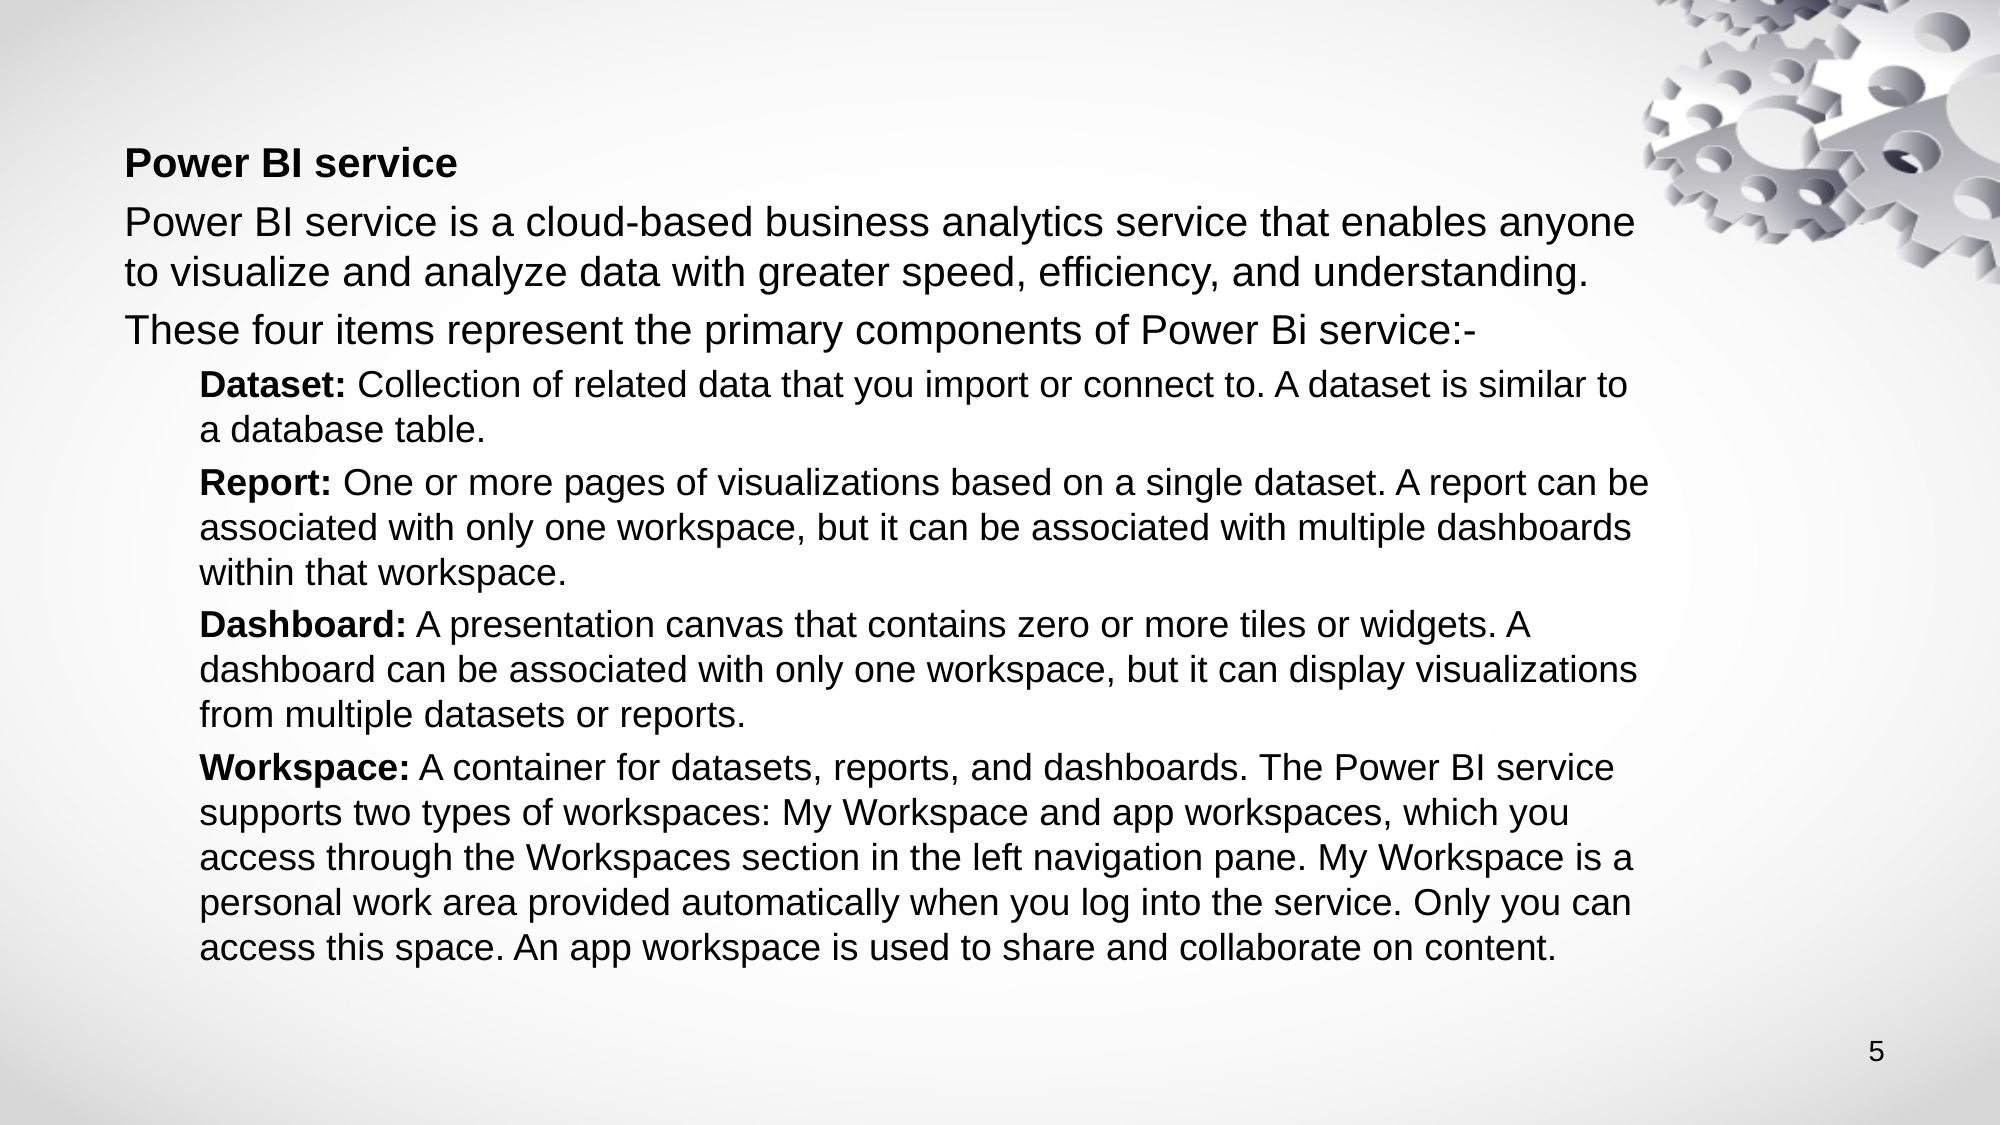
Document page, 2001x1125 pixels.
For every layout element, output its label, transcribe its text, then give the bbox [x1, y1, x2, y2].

list Power BI service Power BI service is a cloud-based business analytics service that enables anyone to visualize and analyze data with greater speed, efficiency, and understanding. These four items represent the primary components of Power Bi service:- Dataset: Collection of related data that you import or connect to. A dataset is similar to a database table. Report: One or more pages of visualizations based on a single dataset. A report can be associated with only one workspace, but it can be associated with multiple dashboards within that workspace. Dashboard: A presentation canvas that contains zero or more tiles or widgets. A dashboard can be associated with only one workspace, but it can display visualizations from multiple datasets or reports. Workspace: A container for datasets, reports, and dashboards. The Power BI service supports two types of workspaces: My Workspace and app workspaces, which you access through the Workspaces section in the left navigation pane. My Workspace is a personal work area provided automatically when you log into the service. Only you can access this space. An app workspace is used to share and collaborate on content. [109, 128, 1676, 1025]
picture [0, 0, 2000, 1125]
slide_number 5 [1433, 1024, 1900, 1103]
